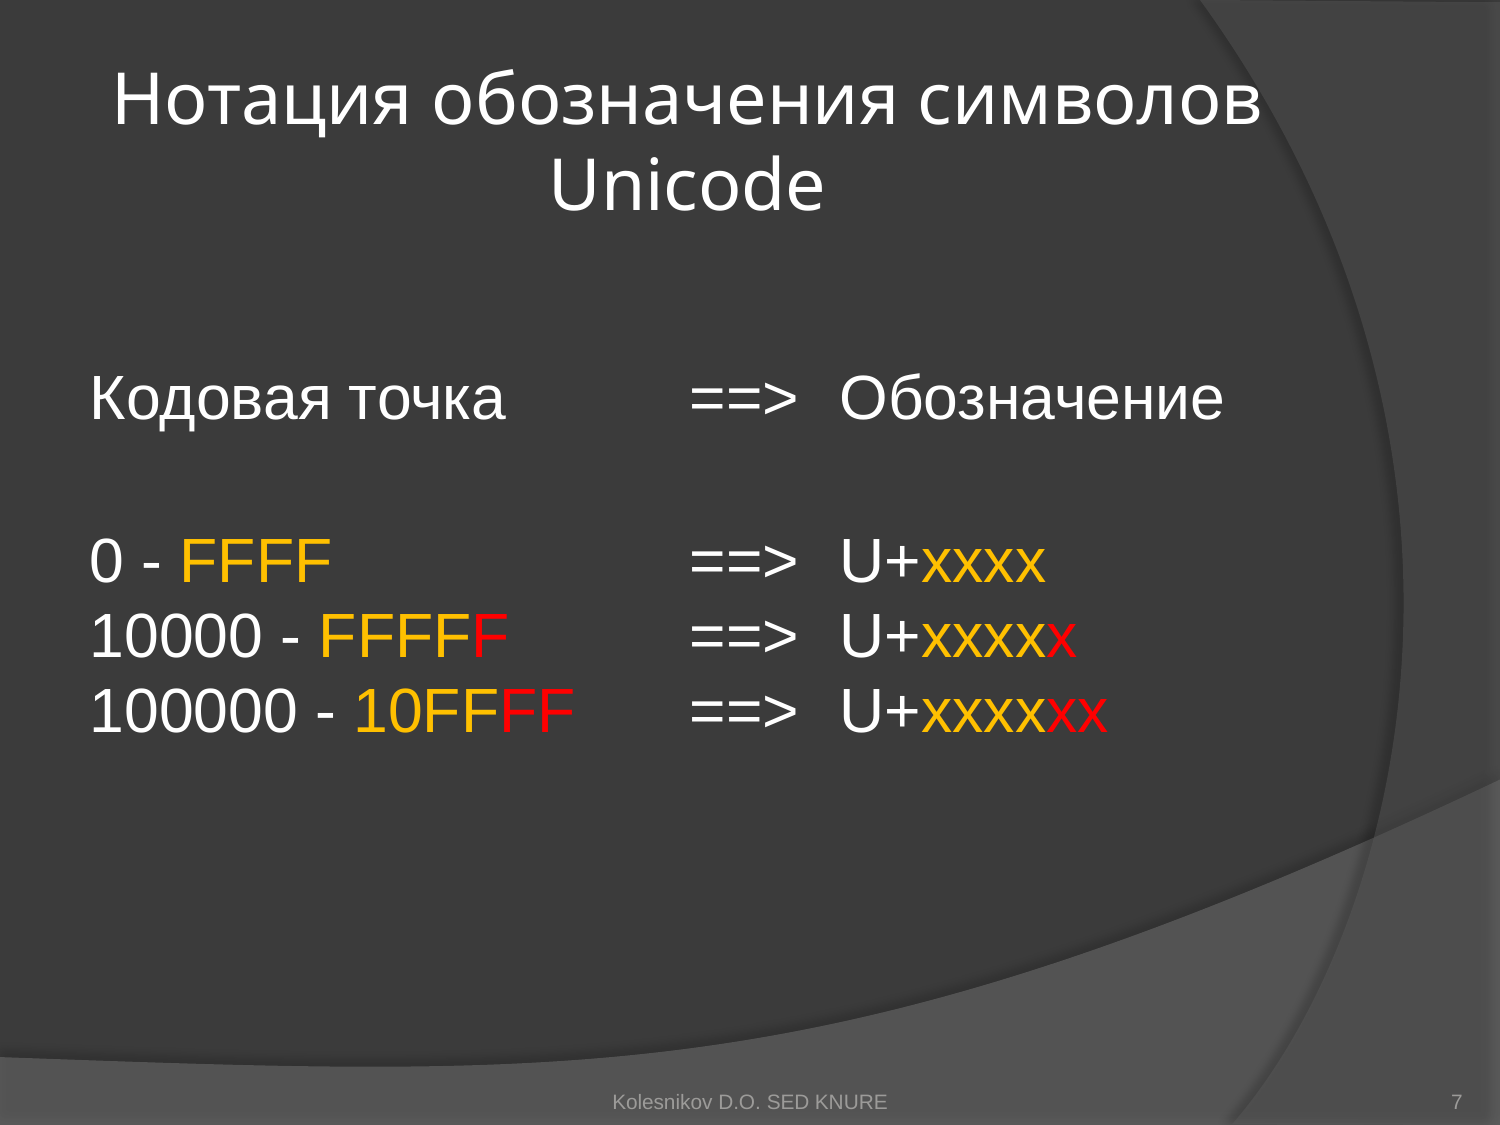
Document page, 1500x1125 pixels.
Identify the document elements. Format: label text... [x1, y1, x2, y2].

title Нотация обозначения символов Unicode [75, 45, 1300, 233]
list Кодовая точка ==> Обозначение 0 - FFFF ==> U+xxxx 10000 - FFFFF ==> U+xxxxx 100000 - 10FFFF ==> U+xxxxxx [75, 262, 1300, 1005]
slide_number 7 [1337, 1053, 1463, 1114]
footer Kolesnikov D.O. SED KNURE [512, 1053, 988, 1114]
